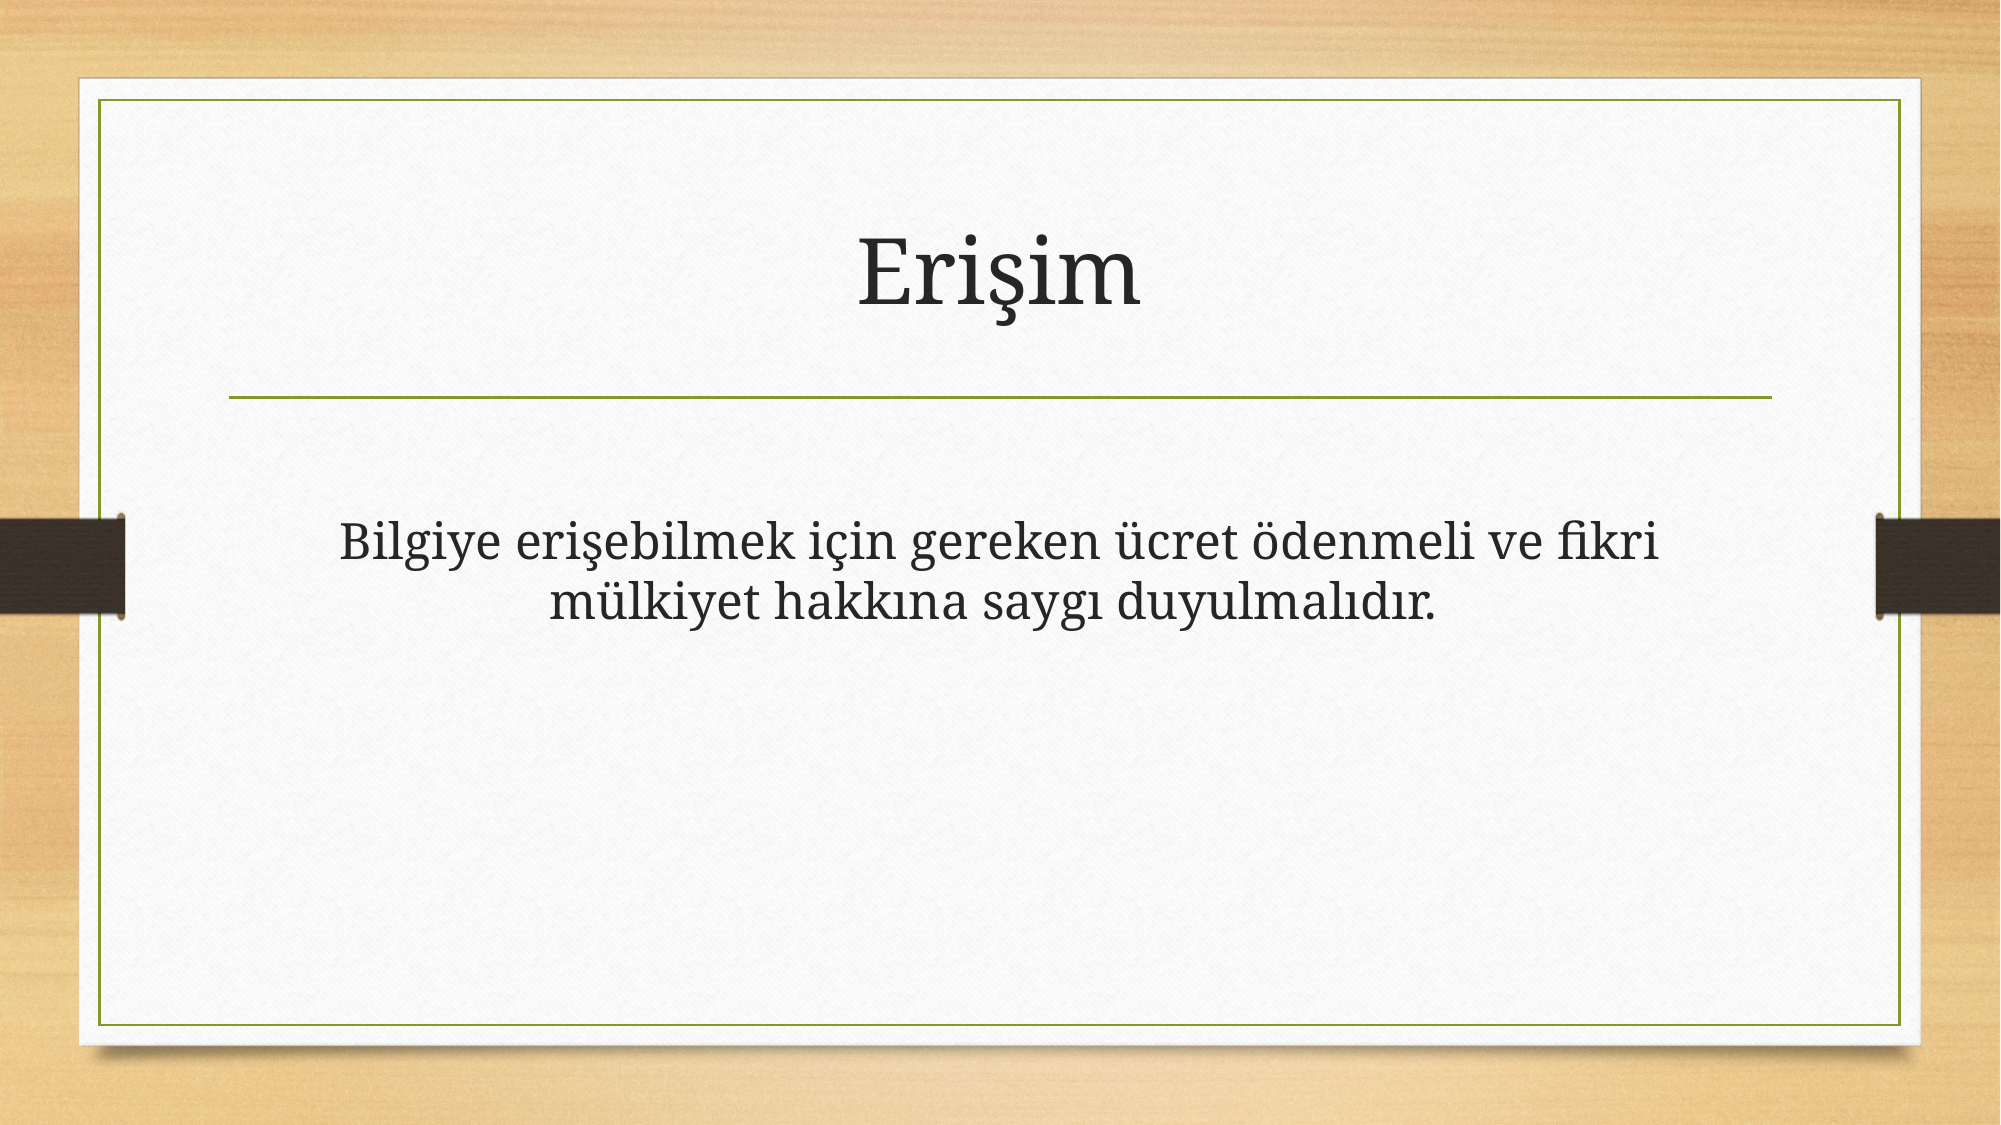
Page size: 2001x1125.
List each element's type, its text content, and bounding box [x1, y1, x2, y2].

list Bilgiye erişebilmek için gereken ücret ödenmeli ve fikri mülkiyet hakkına saygı duyulmalıdır. [212, 419, 1788, 964]
picture [0, 0, 2001, 1125]
title Erişim [212, 161, 1788, 375]
